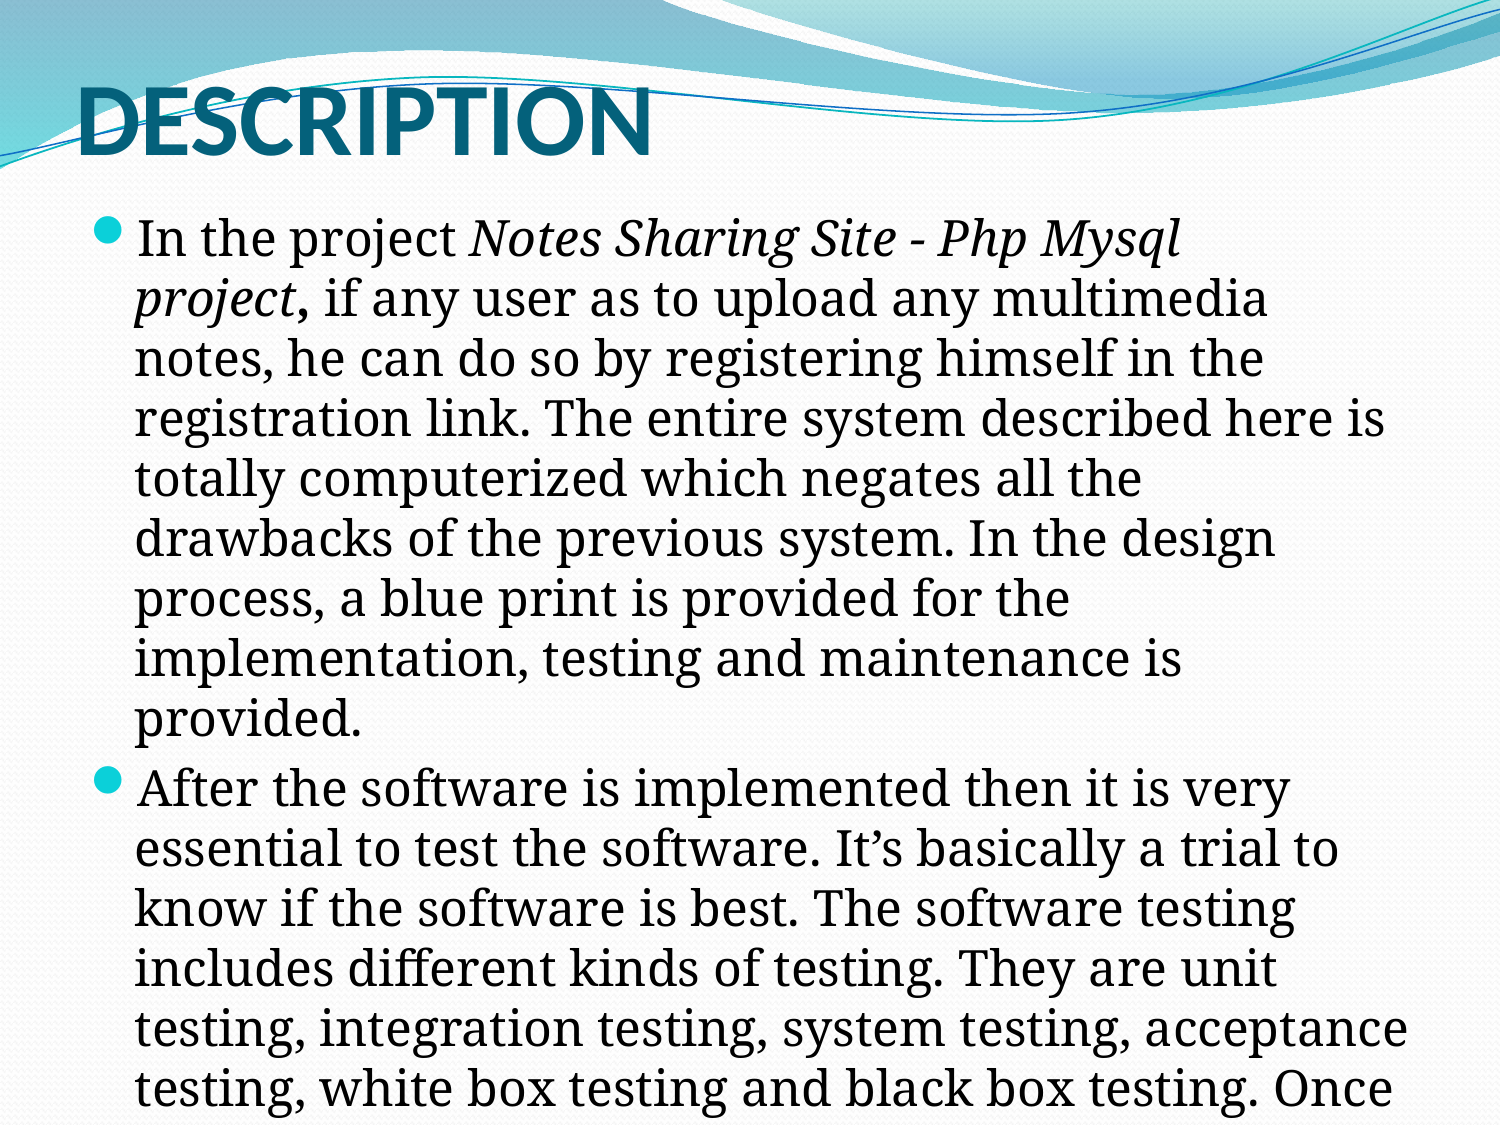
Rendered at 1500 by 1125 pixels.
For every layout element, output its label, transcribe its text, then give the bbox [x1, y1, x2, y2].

list In the project Notes Sharing Site - Php Mysql project, if any user as to upload any multimedia notes, he can do so by registering himself in the registration link. The entire system described here is totally computerized which negates all the drawbacks of the previous system. In the design process, a blue print is provided for the implementation, testing and maintenance is provided. After the software is implemented then it is very essential to test the software. It’s basically a trial to know if the software is best. The software testing includes different kinds of testing. They are unit testing, integration testing, system testing, acceptance testing, white box testing and black box testing. Once the testing is executed, the results are compared with the expected results. [74, 198, 1426, 1079]
title DESCRIPTION [74, 46, 1426, 177]
